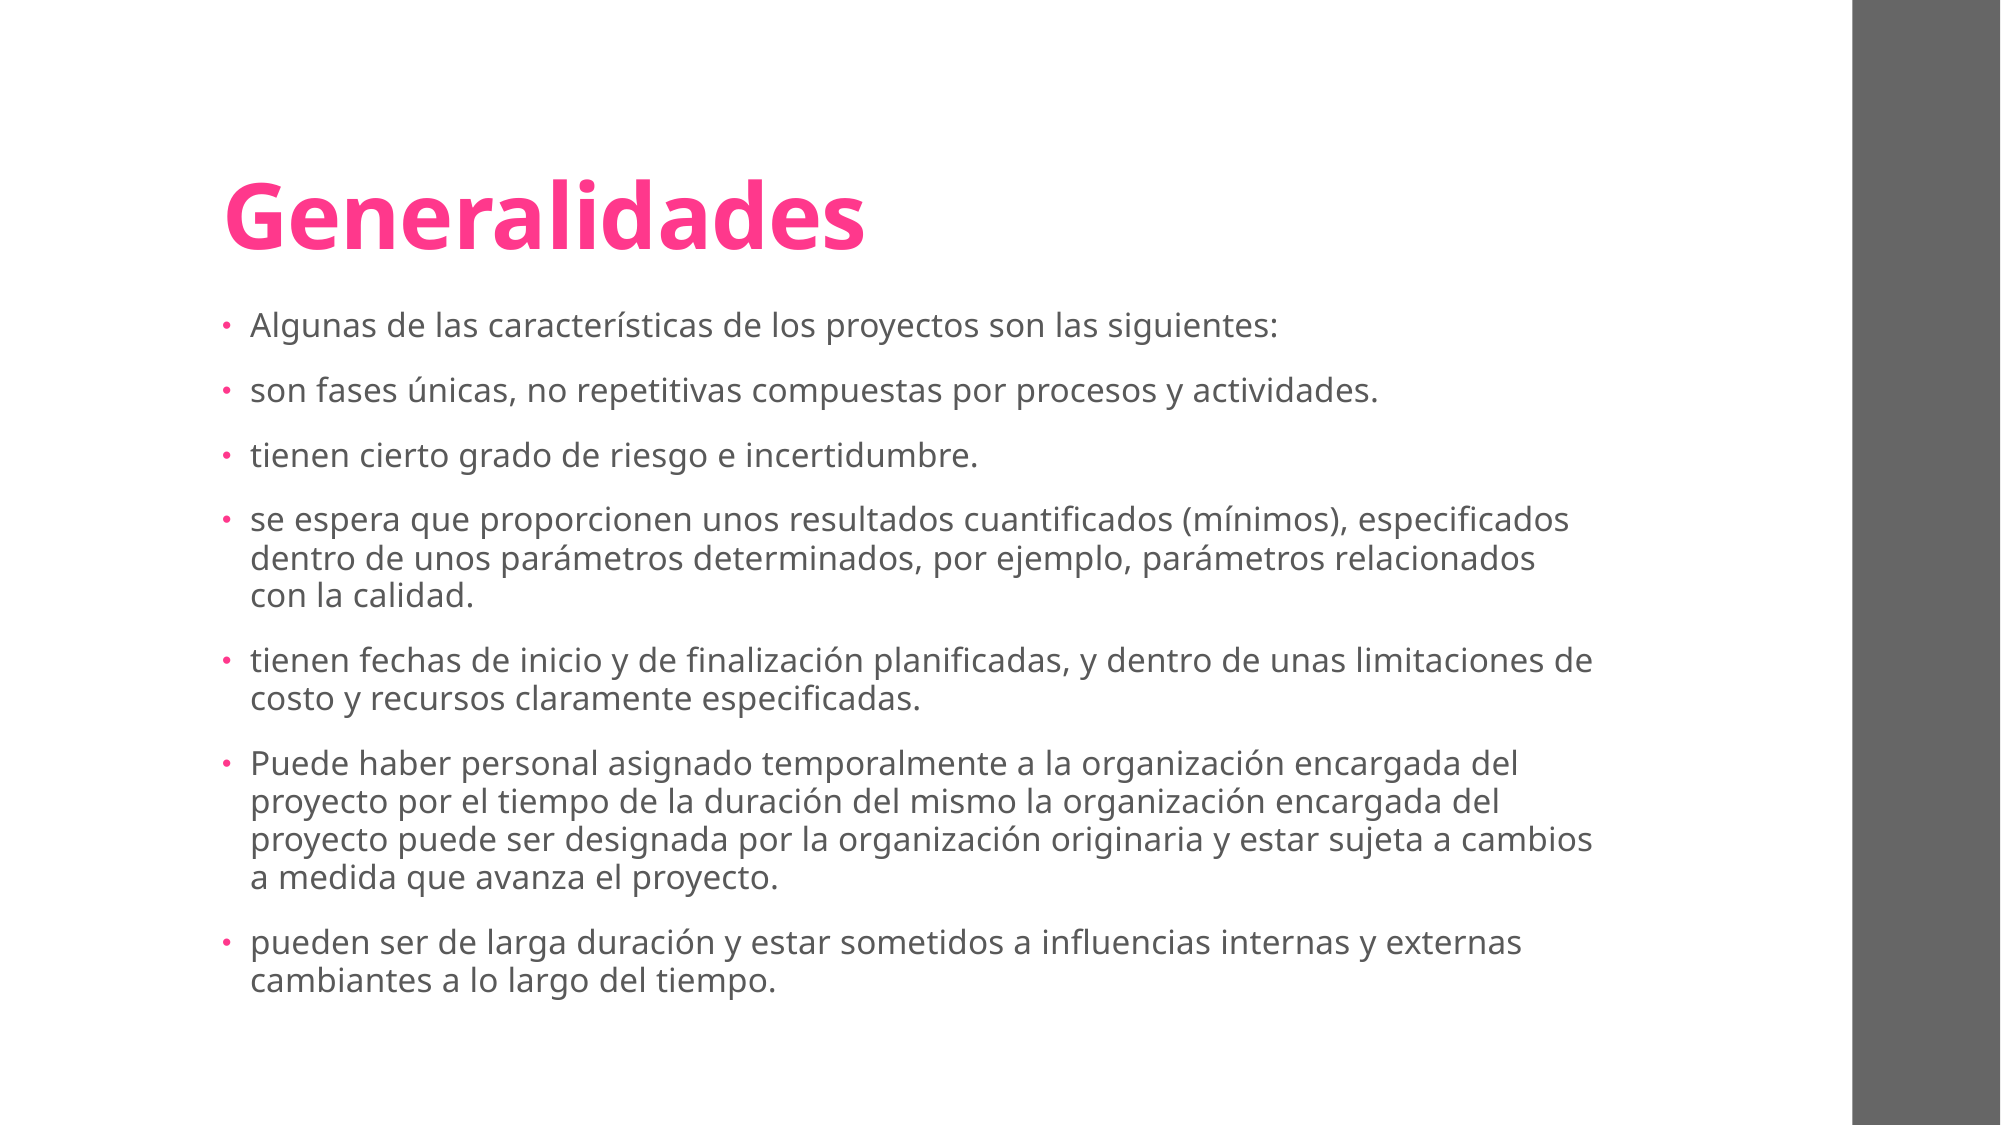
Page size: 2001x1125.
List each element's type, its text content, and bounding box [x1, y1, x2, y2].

title Generalidades [206, 43, 1797, 278]
list Algunas de las características de los proyectos son las siguientes: son fases únicas, no repetitivas compuestas por procesos y actividades. tienen cierto grado de riesgo e incertidumbre. se espera que proporcionen unos resultados cuantificados (mínimos), especificados dentro de unos parámetros determinados, por ejemplo, parámetros relacionados con la calidad. tienen fechas de inicio y de finalización planificadas, y dentro de unas limitaciones de costo y recursos claramente especificadas. Puede haber personal asignado temporalmente a la organización encargada del proyecto por el tiempo de la duración del mismo la organización encargada del proyecto puede ser designada por la organización originaria y estar sujeta a cambios a medida que avanza el proyecto. pueden ser de larga duración y estar sometidos a influencias internas y externas cambiantes a lo largo del tiempo. [206, 299, 1617, 1014]
